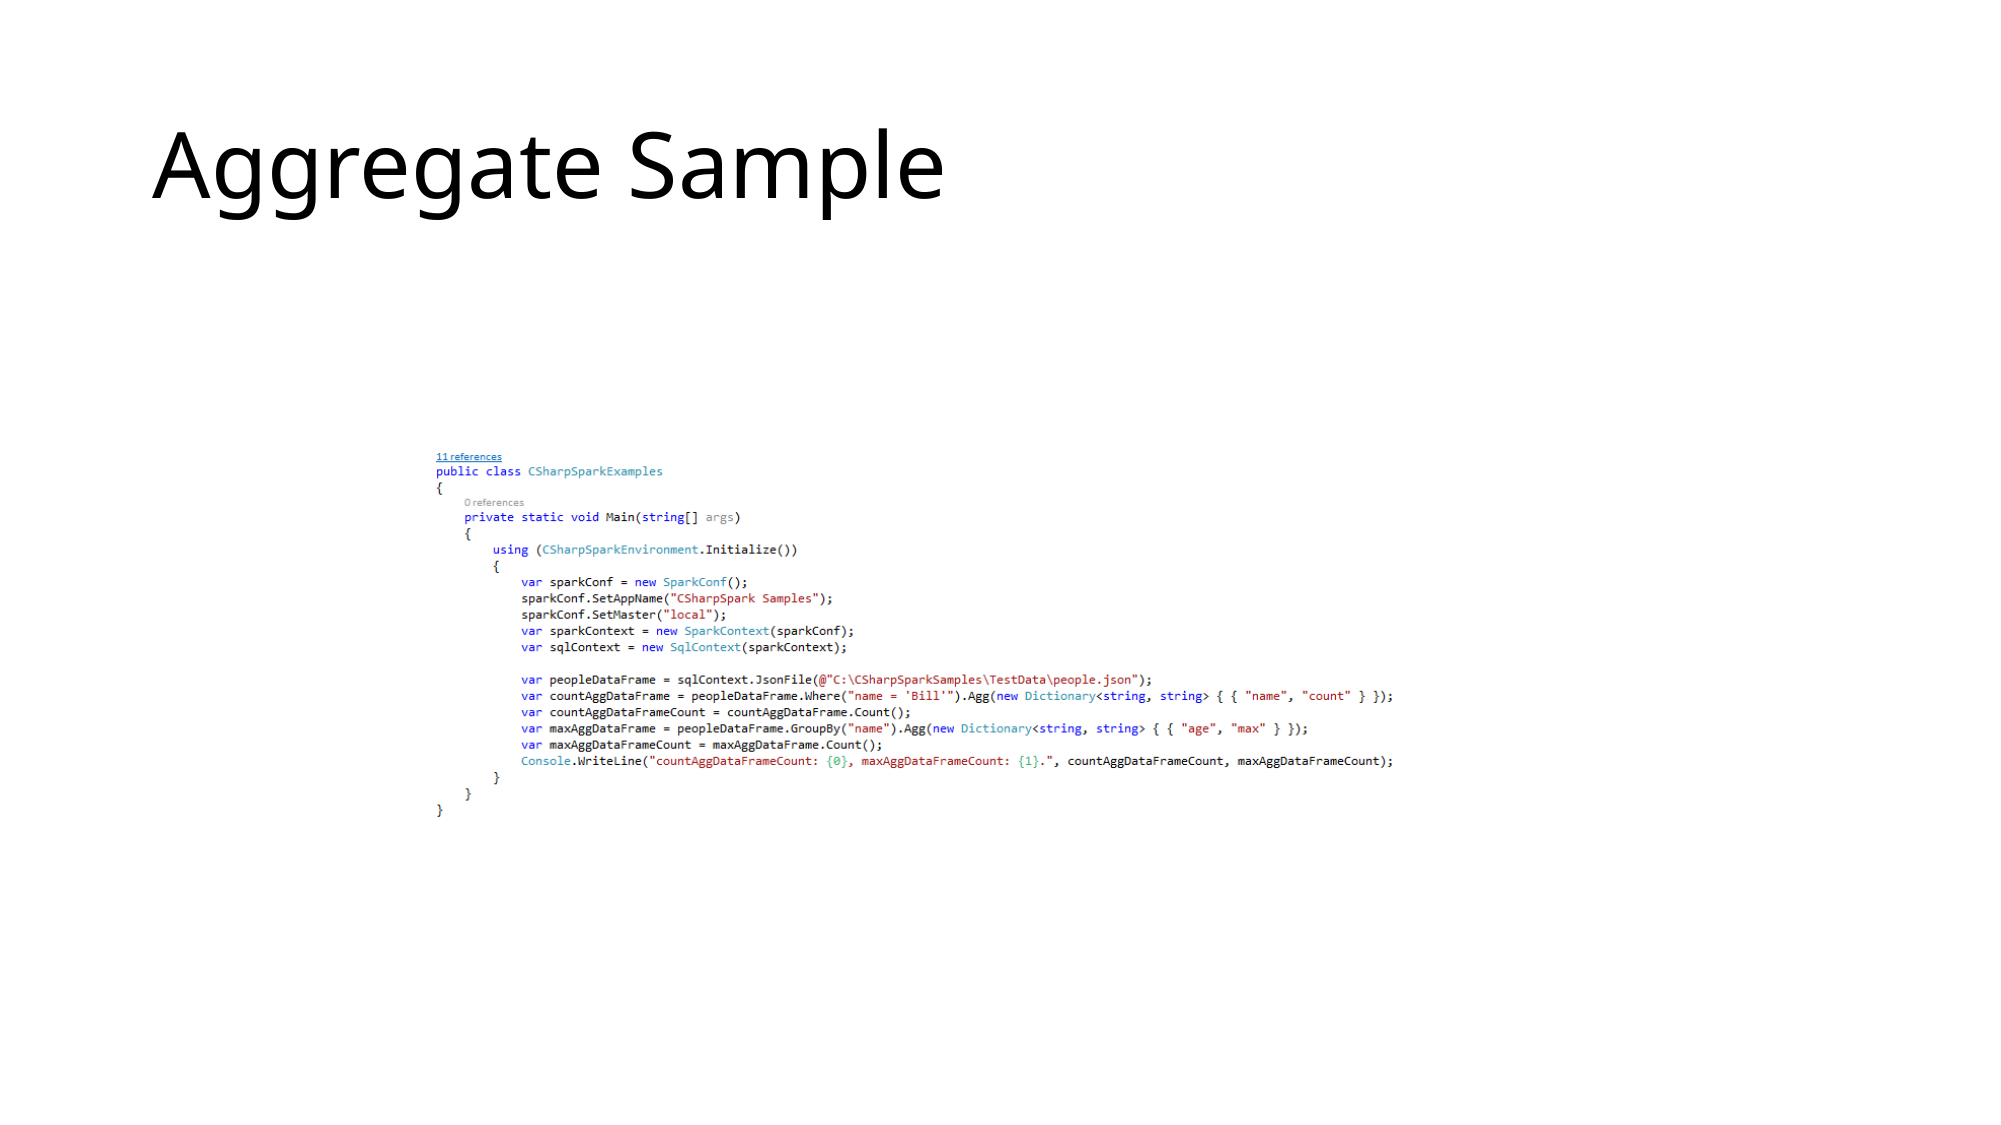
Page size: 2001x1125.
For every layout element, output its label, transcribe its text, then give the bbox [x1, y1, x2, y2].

title Aggregate Sample [137, 59, 1863, 278]
picture [432, 450, 1408, 829]
